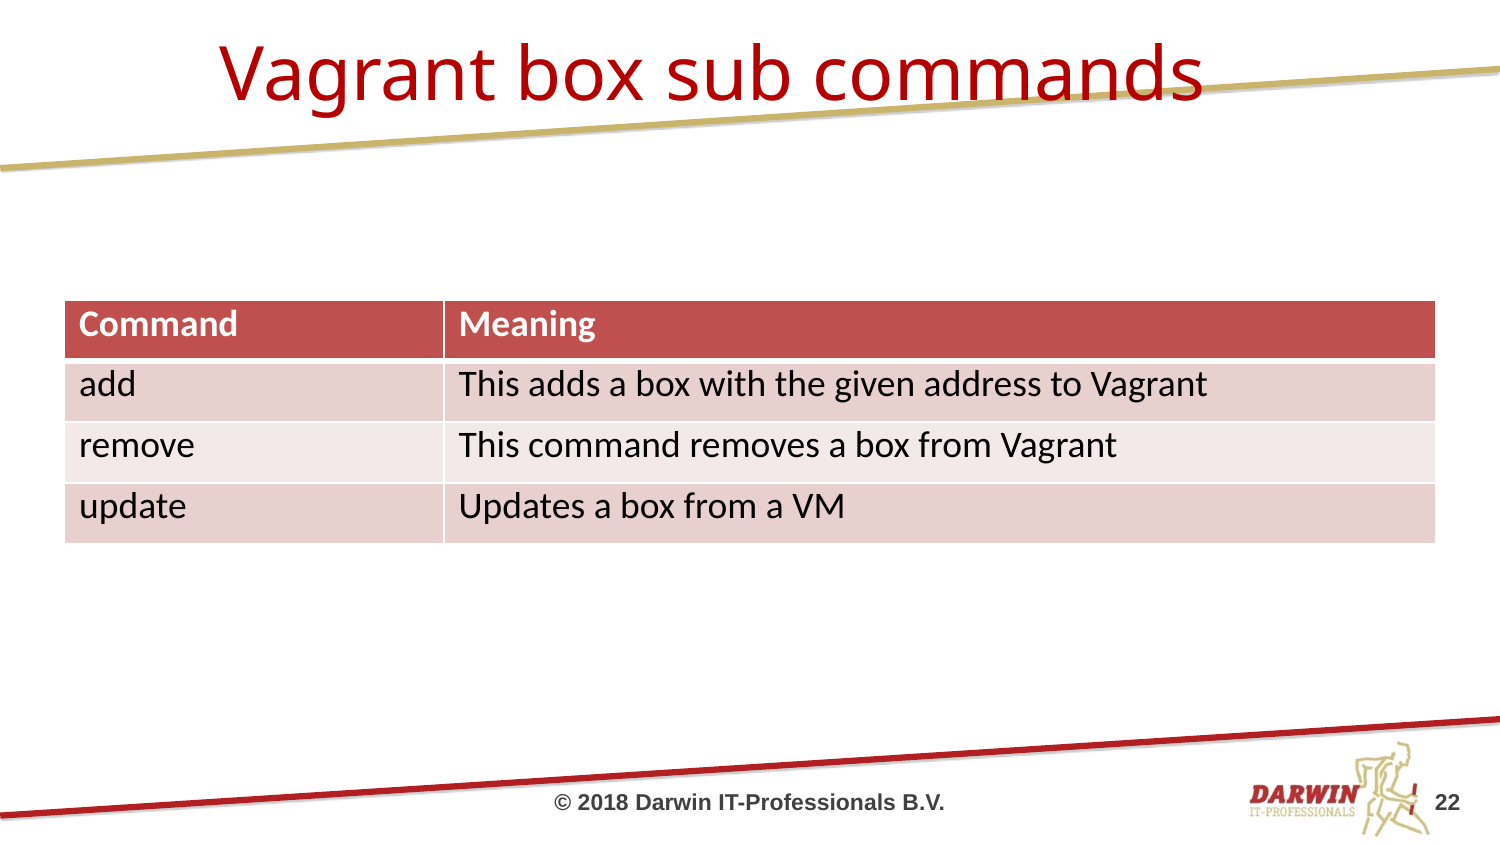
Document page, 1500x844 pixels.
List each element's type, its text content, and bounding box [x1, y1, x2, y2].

table_cell remove [65, 423, 443, 482]
slide_number 22 [1419, 778, 1498, 824]
table_cell This command removes a box from Vagrant [445, 423, 1435, 482]
table_cell update [65, 484, 443, 543]
table_cell Updates a box from a VM [445, 484, 1435, 543]
table_header Meaning [445, 301, 1435, 358]
table_header Command [65, 301, 443, 358]
footer © 2018 Darwin IT-Professionals B.V. [512, 778, 988, 824]
table_cell add [65, 364, 443, 421]
table_cell This adds a box with the given address to Vagrant [445, 364, 1435, 421]
picture [1247, 735, 1432, 843]
title Vagrant box sub commands [37, 26, 1388, 115]
